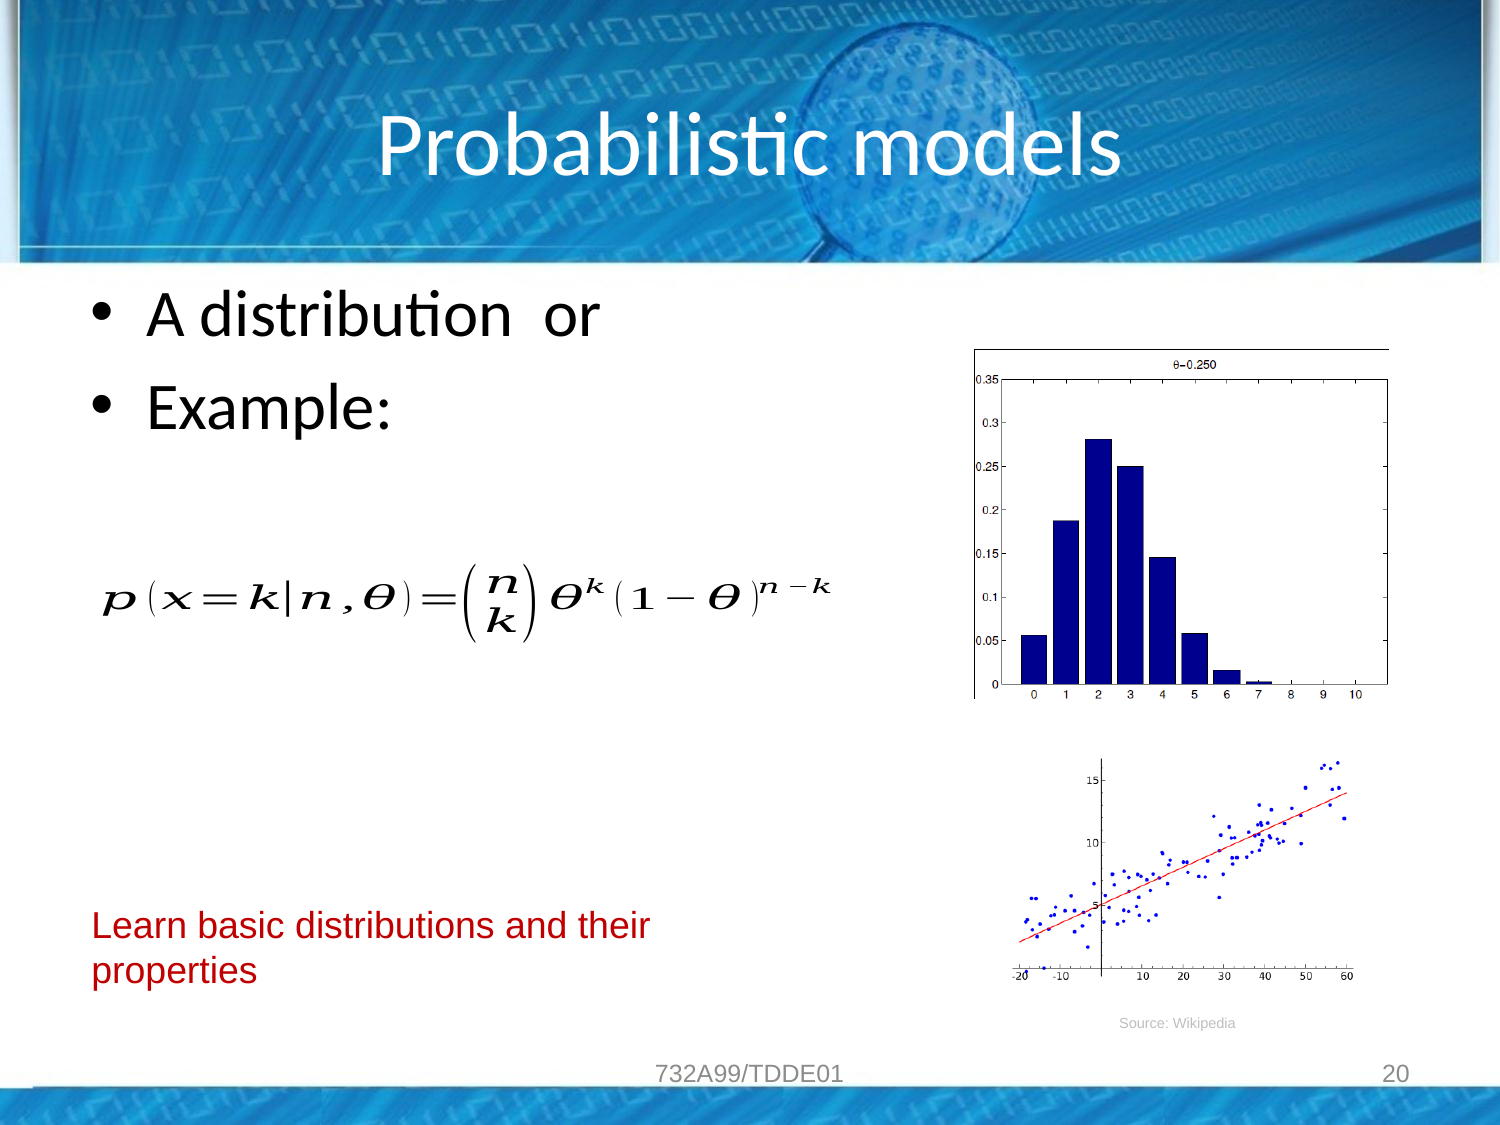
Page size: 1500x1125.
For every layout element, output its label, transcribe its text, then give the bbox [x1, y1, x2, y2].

slide_number 20 [1074, 1042, 1425, 1103]
picture [0, 0, 1500, 1125]
title Probabilistic models [75, 45, 1425, 233]
text_box Learn basic distributions and their properties [76, 893, 715, 998]
footer 732A99/TDDE01 [512, 1042, 988, 1103]
text_box Source: Wikipedia [1104, 1006, 1282, 1039]
